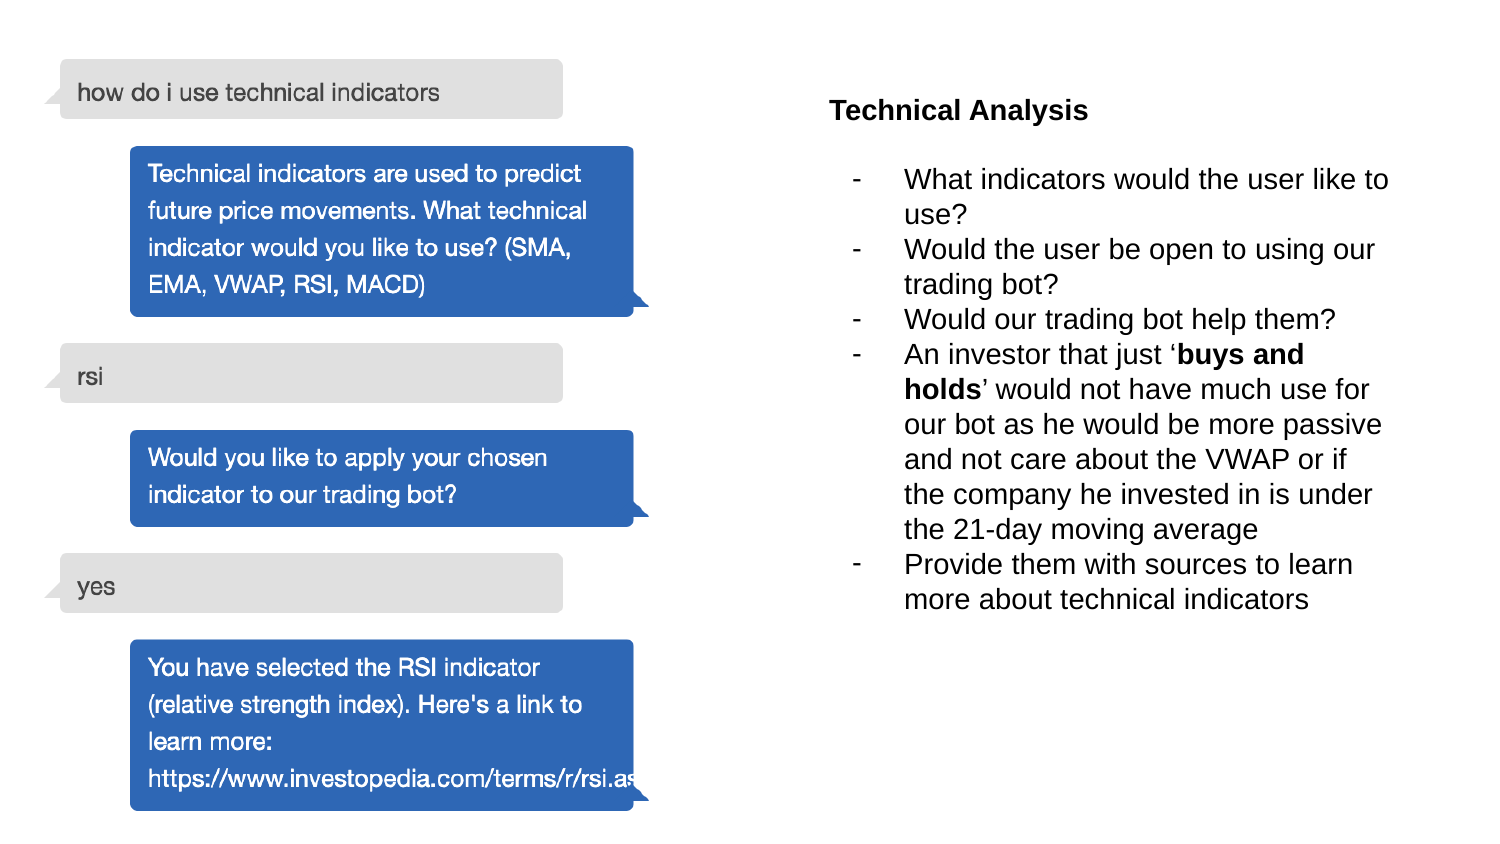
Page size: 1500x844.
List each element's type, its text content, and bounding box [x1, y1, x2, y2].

picture [24, 43, 679, 819]
text_box Technical Analysis What indicators would the user like to use? Would the user be open to using our trading bot? Would our trading bot help them? An investor that just ‘buys and holds’ would not have much use for our bot as he would be more passive and not care about the VWAP or if the company he invested in is under the 21-day moving average Provide them with sources to learn more about technical indicators [814, 75, 1408, 631]
